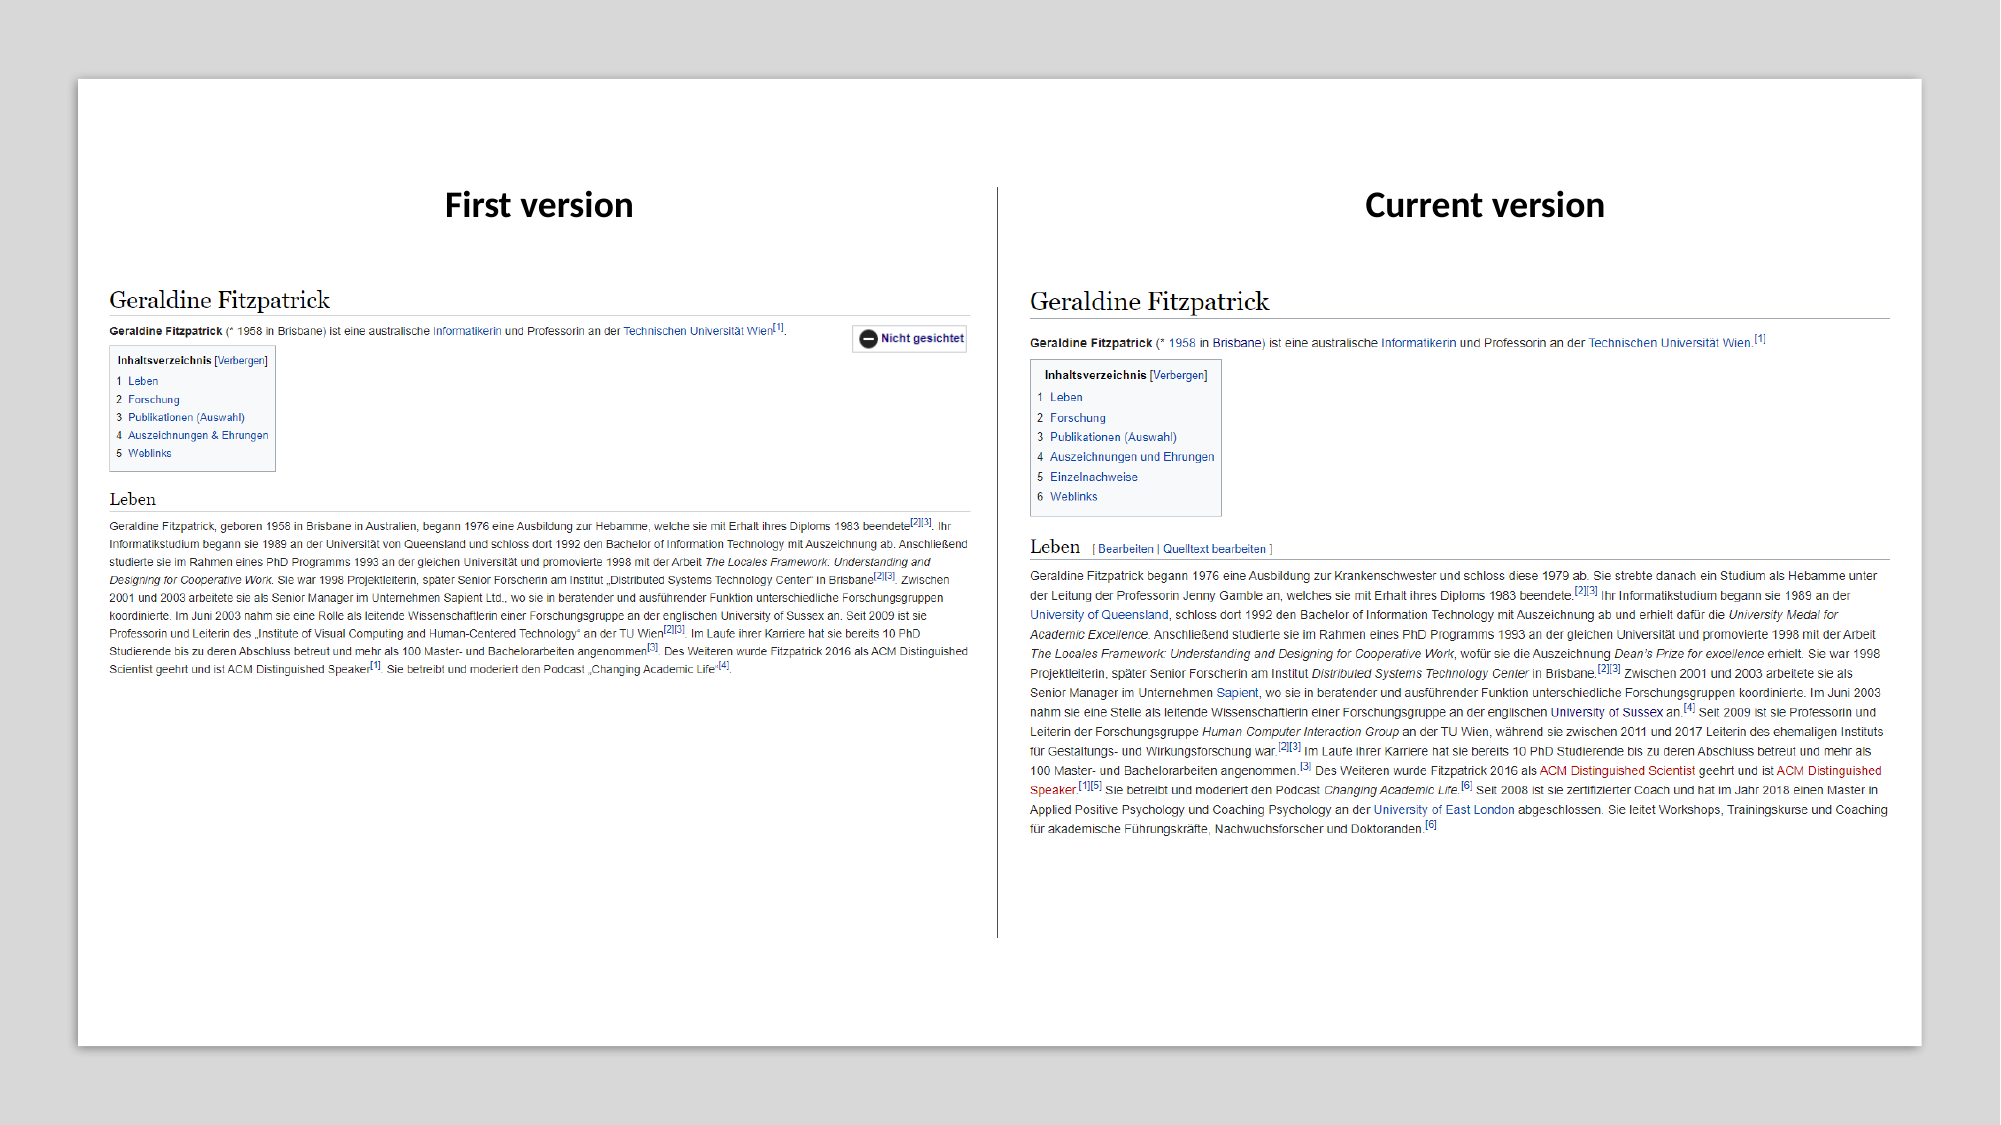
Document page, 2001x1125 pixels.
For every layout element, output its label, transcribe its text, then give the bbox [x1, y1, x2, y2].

picture [105, 285, 975, 681]
text_box [77, 78, 1923, 1047]
picture [1025, 285, 1895, 840]
text_box [0, 0, 2000, 1125]
text_box First version [430, 173, 650, 233]
text_box Current version [1350, 173, 1621, 233]
